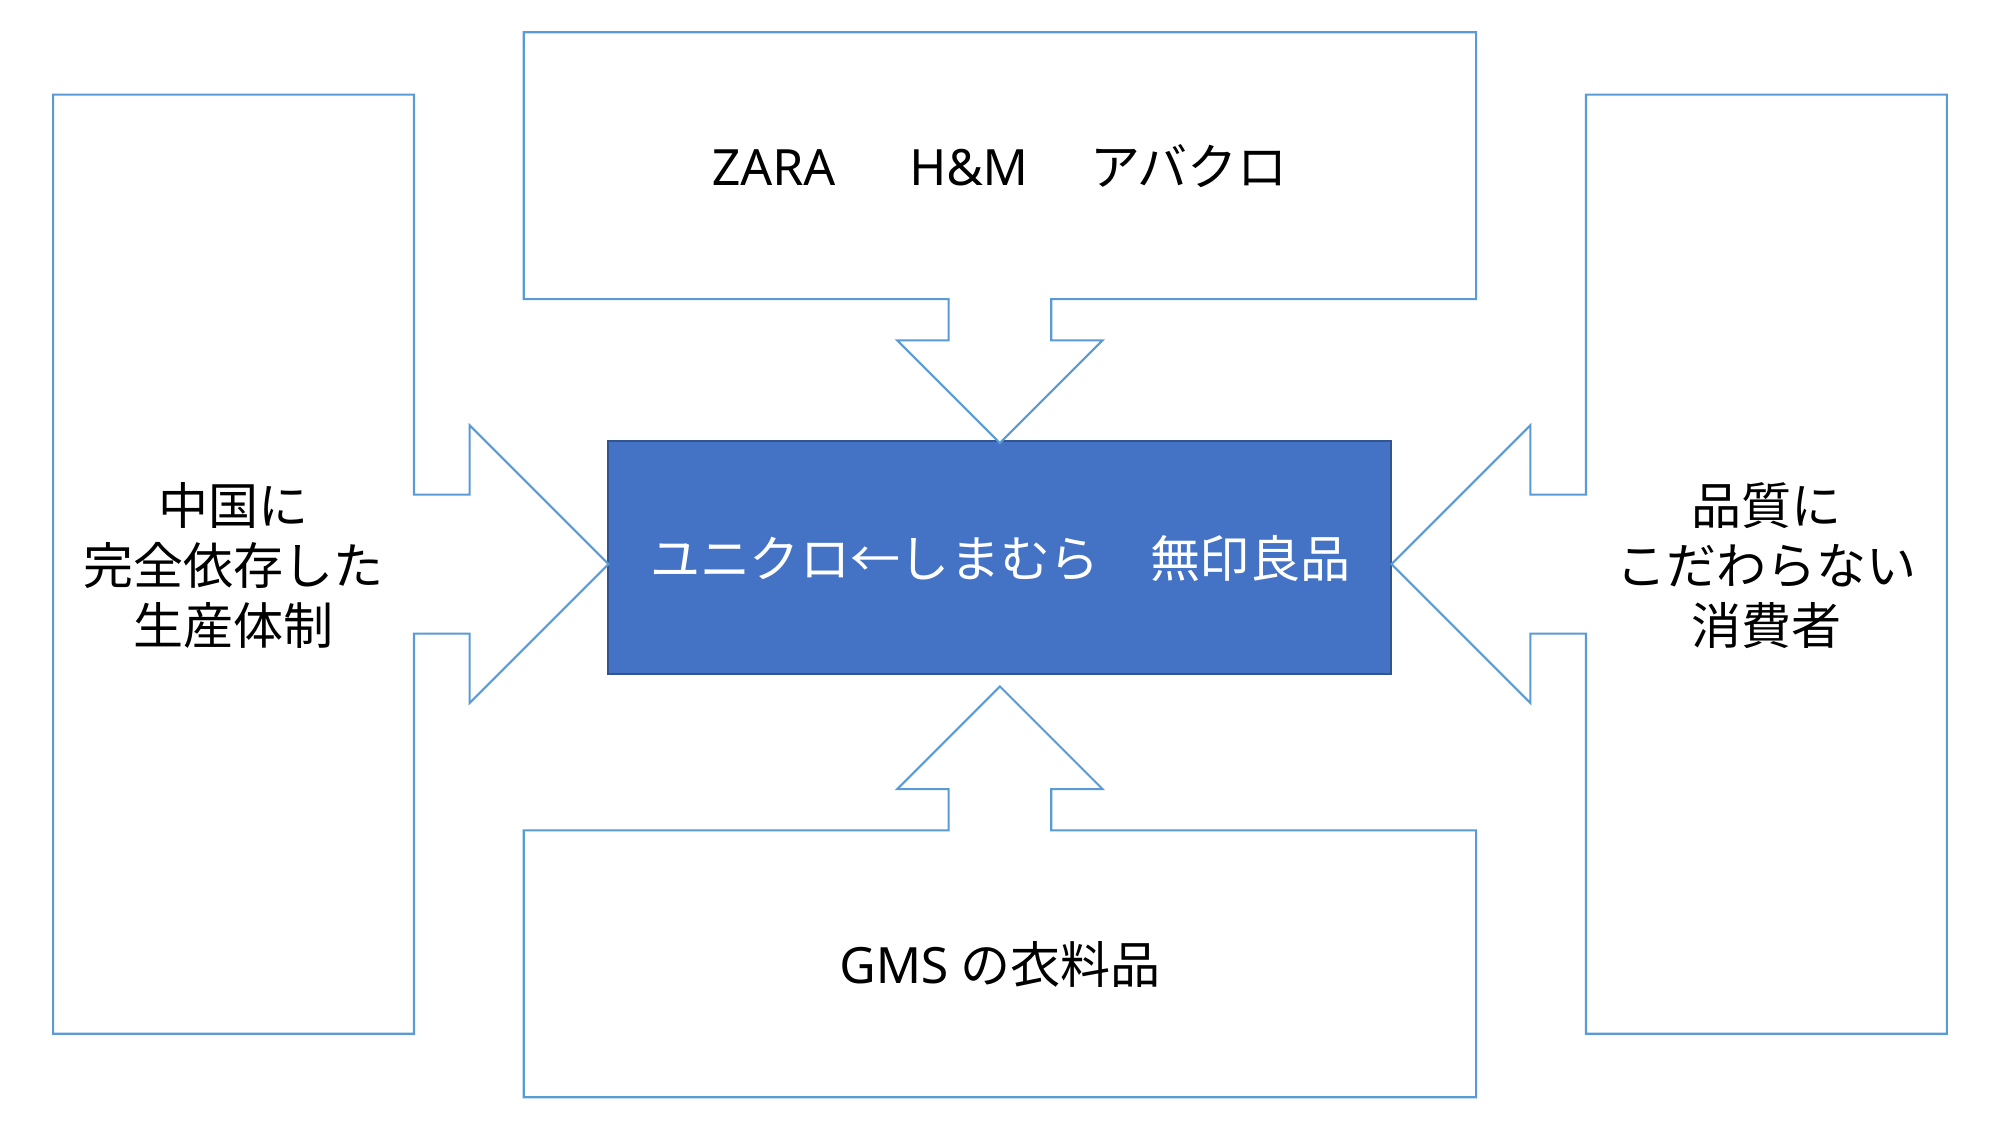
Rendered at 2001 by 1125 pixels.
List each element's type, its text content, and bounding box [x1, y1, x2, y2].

text_box ZARA H&M アバクロ [522, 31, 1478, 445]
text_box 中国に 完全依存した 生産体制 [52, 93, 610, 1035]
text_box GMSの衣料品 [522, 684, 1478, 1099]
text_box 品質に こだわらない 消費者 [1390, 93, 1948, 1035]
text_box ユニクロ←しまむら 無印良品 [607, 440, 1392, 675]
